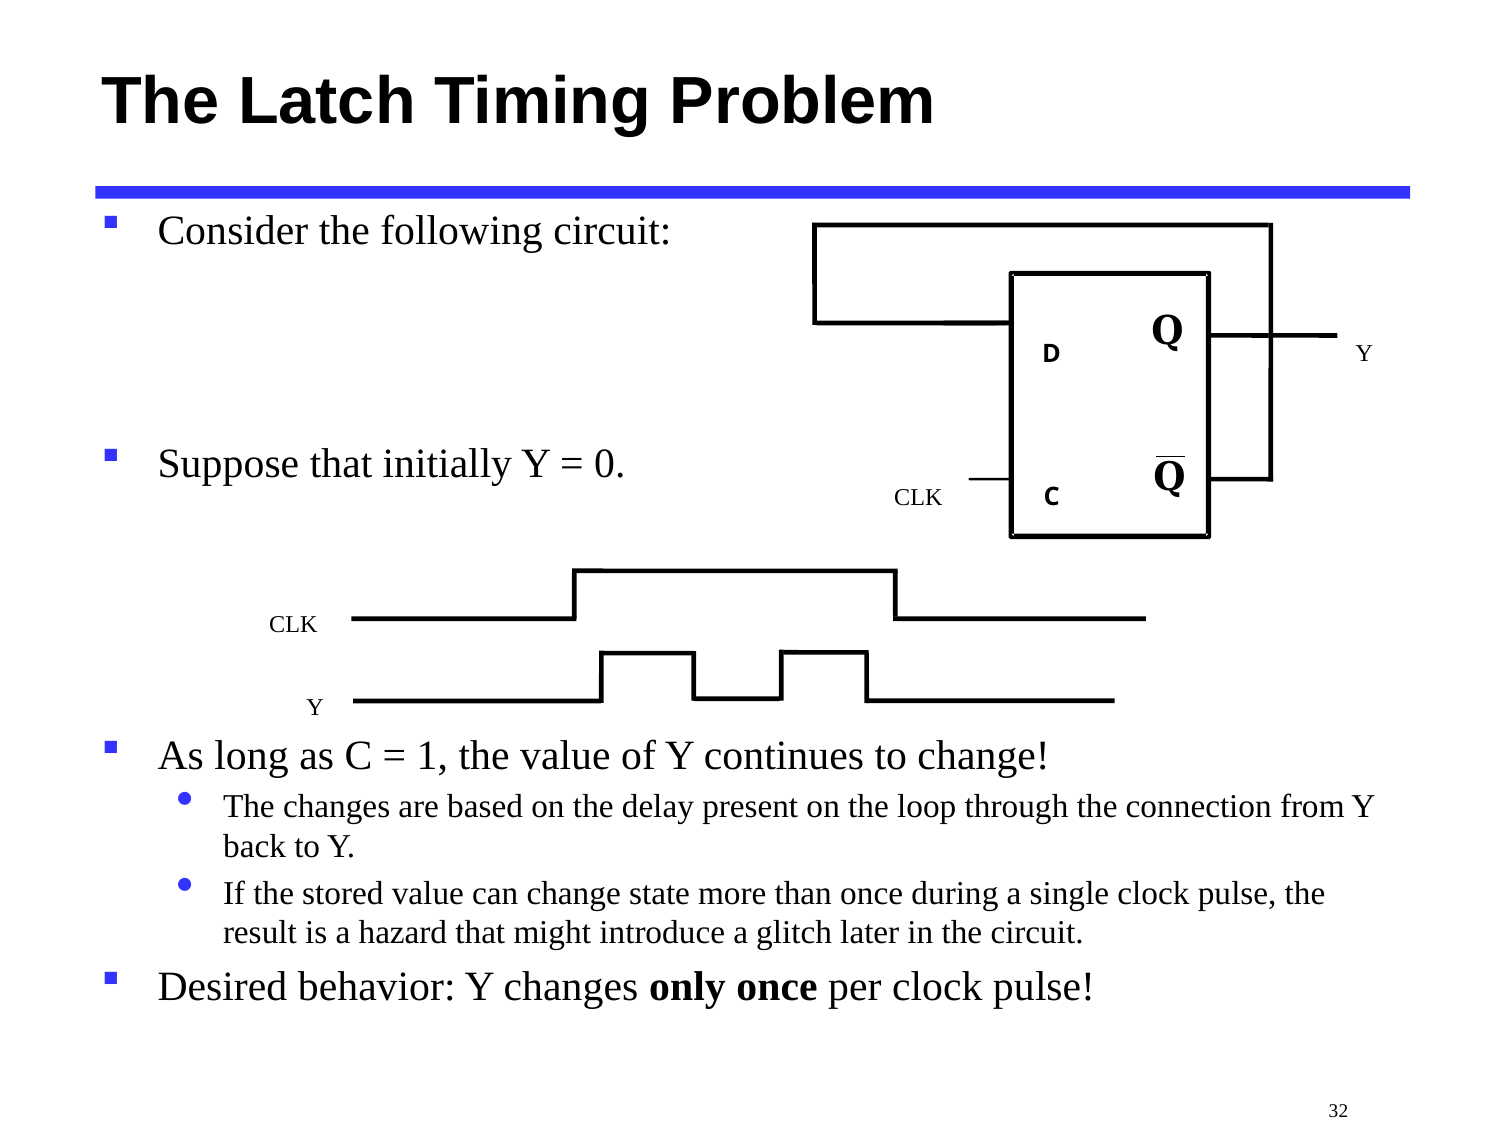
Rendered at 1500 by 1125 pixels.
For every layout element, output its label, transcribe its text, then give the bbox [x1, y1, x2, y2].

slide_number 32 [1185, 1068, 1500, 1125]
title The Latch Timing Problem [86, 13, 1394, 182]
list Consider the following circuit: Suppose that initially Y = 0. As long as C = 1, the value of Y continues to change! The changes are based on the delay present on the loop through the connection from Y back to Y. If the stored value can change state more than once during a single clock pulse, the result is a hazard that might introduce a glitch later in the circuit. Desired behavior: Y changes only once per clock pulse! [86, 194, 1419, 1105]
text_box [235, 570, 1147, 722]
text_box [812, 222, 1396, 540]
